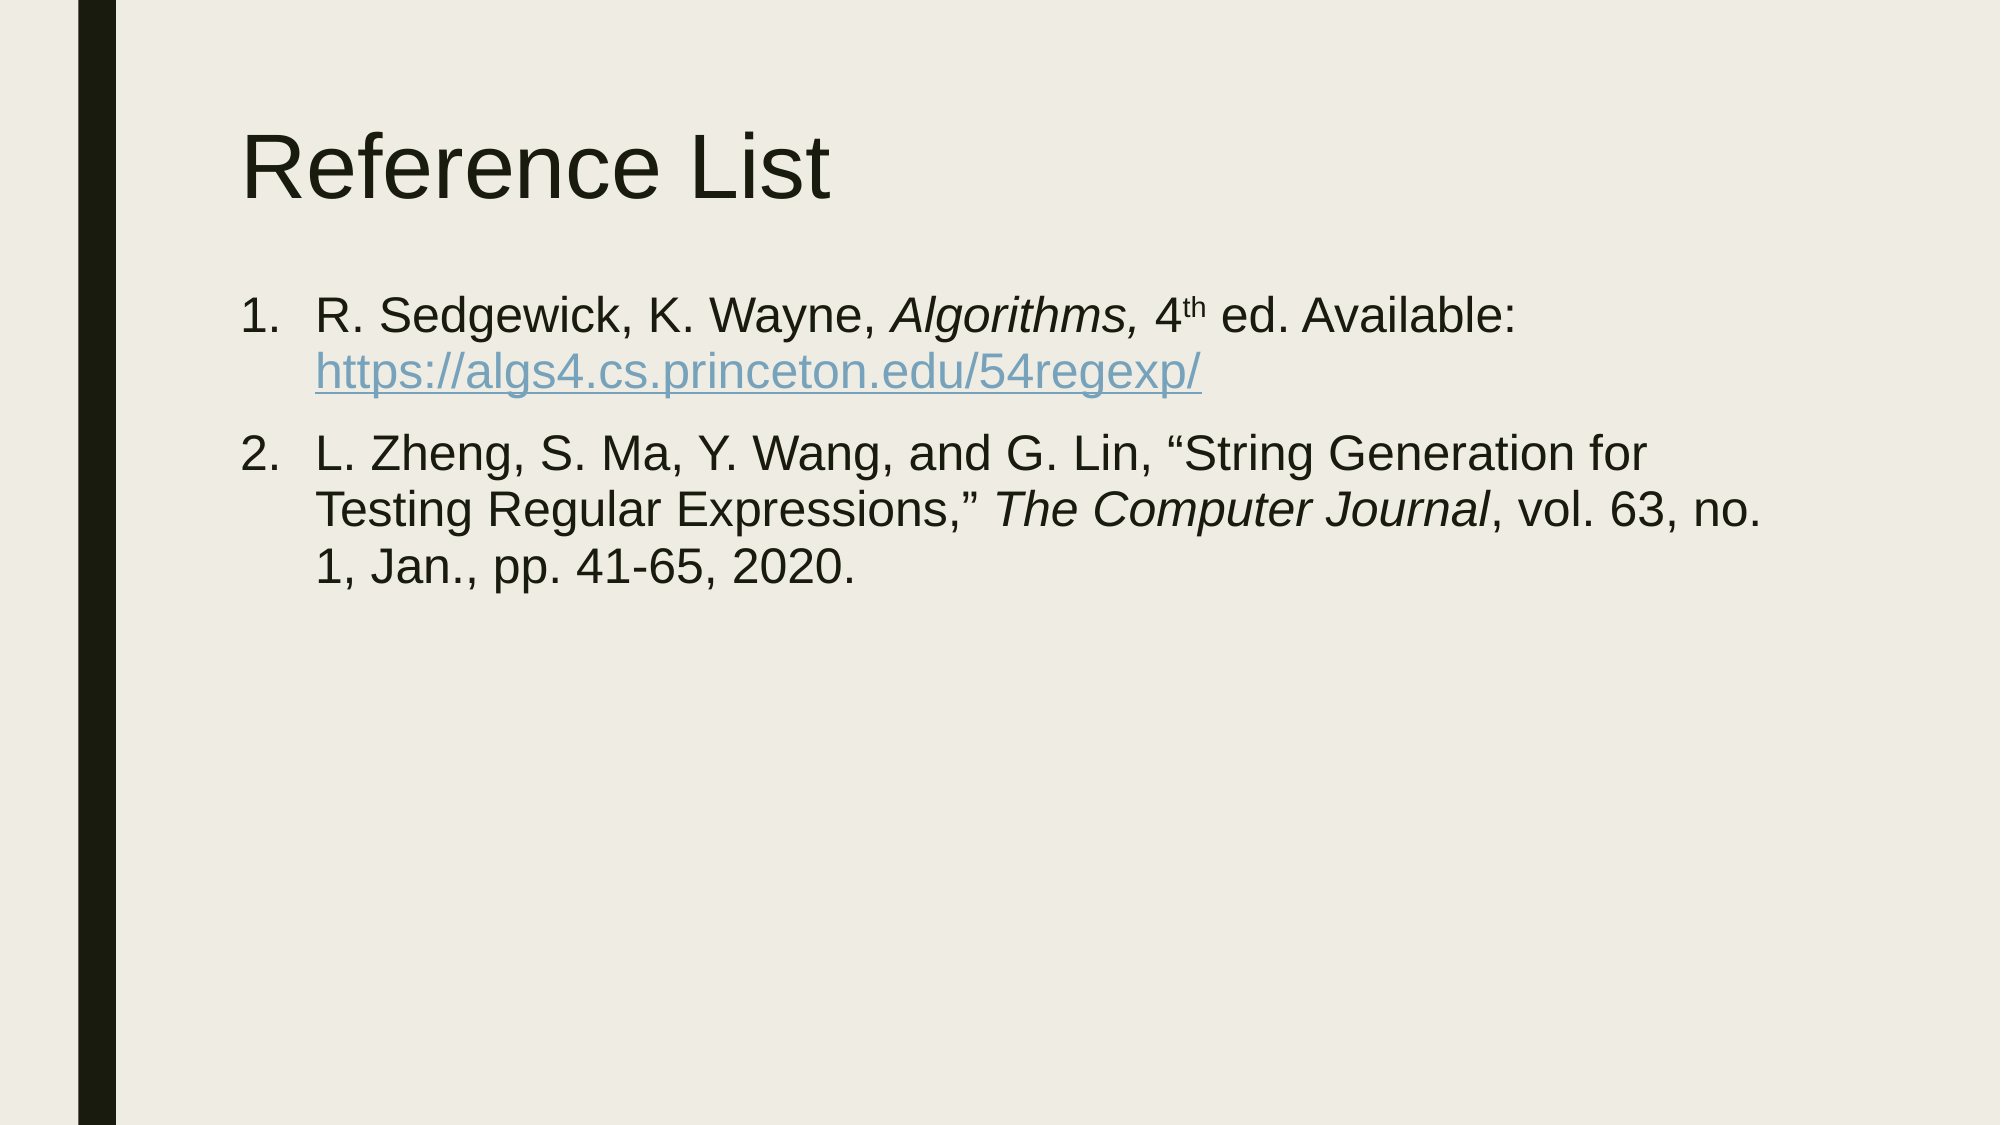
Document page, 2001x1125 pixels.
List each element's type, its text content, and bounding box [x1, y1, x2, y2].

title Reference List [225, 112, 1800, 231]
list R. Sedgewick, K. Wayne, Algorithms, 4th ed. Available: https://algs4.cs.princeton.edu/54regexp/ L. Zheng, S. Ma, Y. Wang, and G. Lin, “String Generation for Testing Regular Expressions,” The Computer Journal, vol. 63, no. 1, Jan., pp. 41-65, 2020. [225, 279, 1800, 1029]
